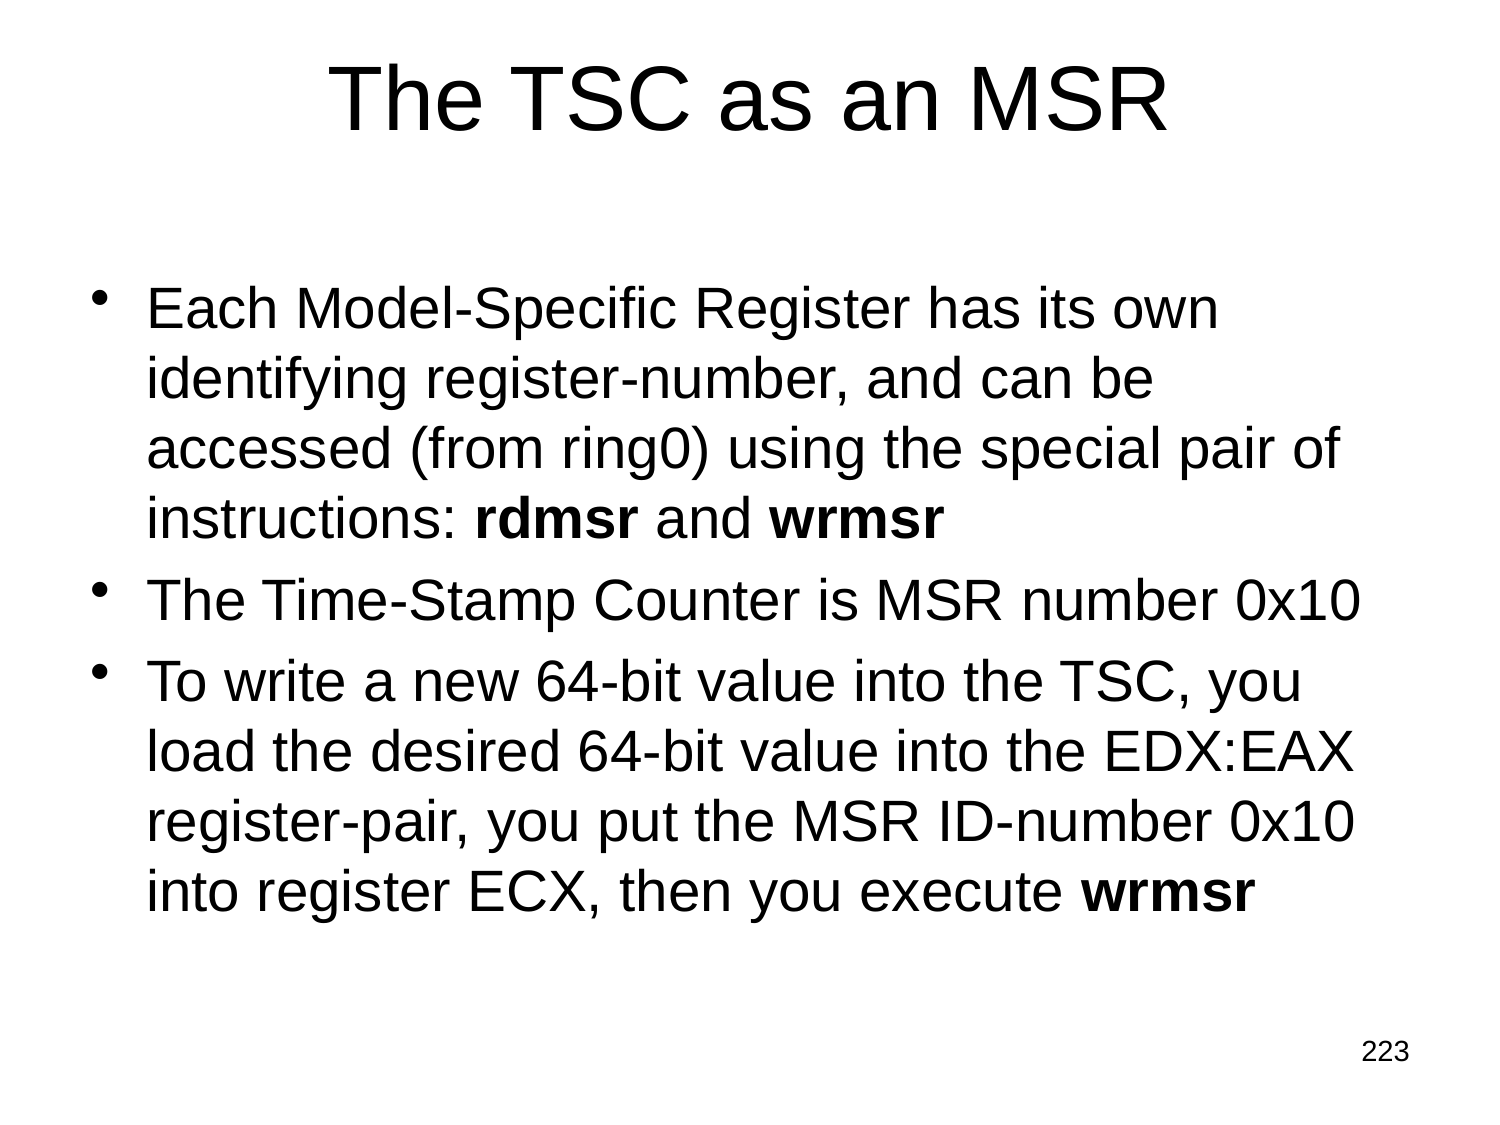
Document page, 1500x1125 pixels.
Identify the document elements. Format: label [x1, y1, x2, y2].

slide_number [1074, 1024, 1426, 1103]
title [74, 0, 1426, 188]
list [74, 262, 1426, 1006]
